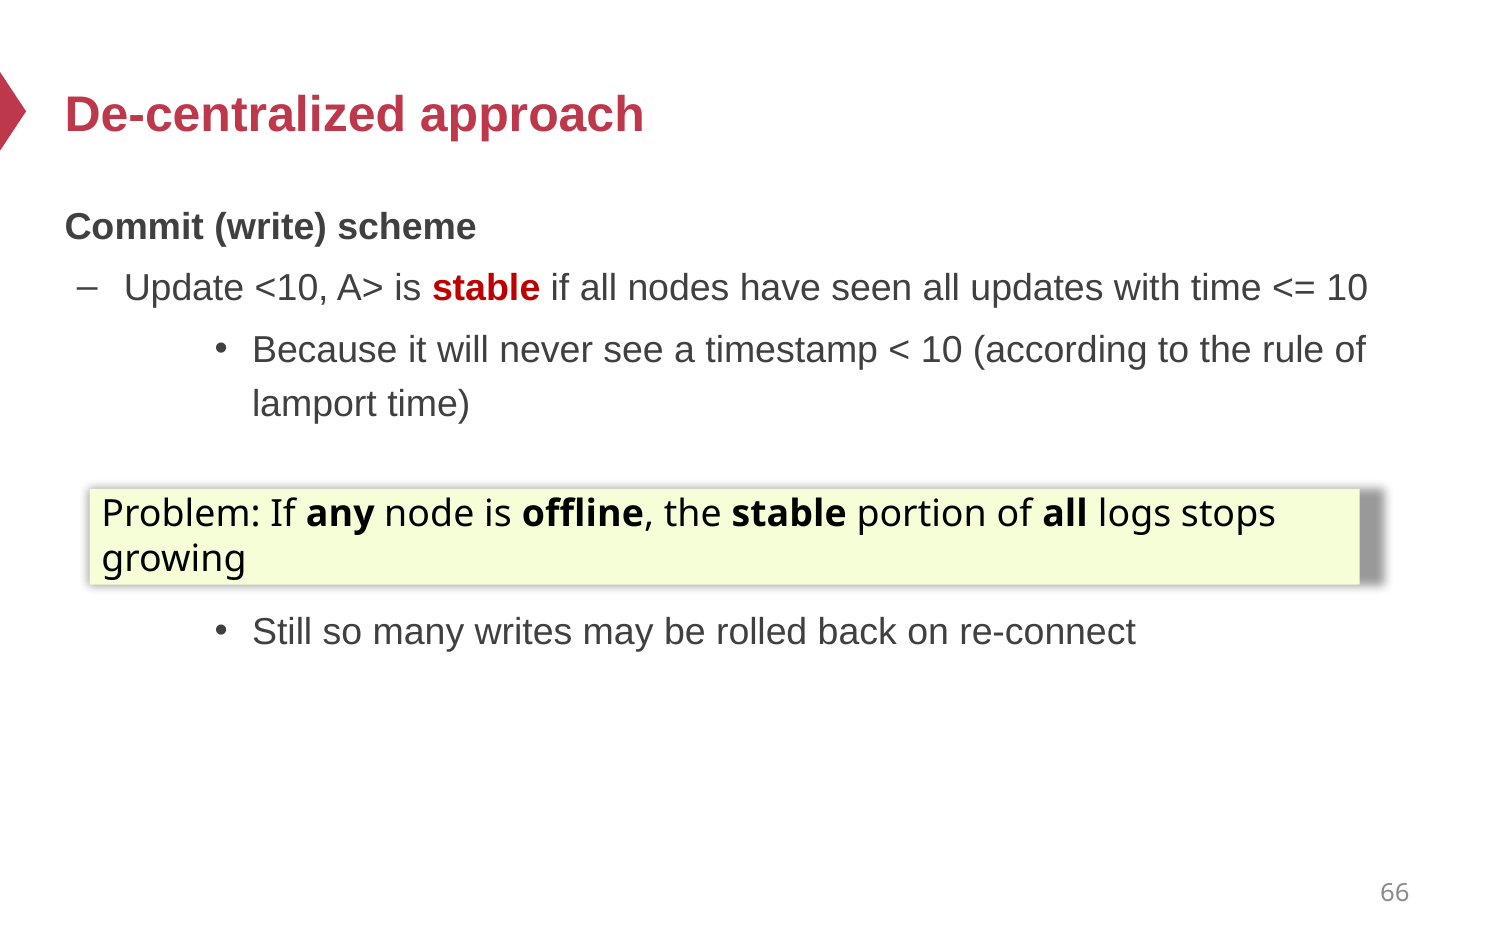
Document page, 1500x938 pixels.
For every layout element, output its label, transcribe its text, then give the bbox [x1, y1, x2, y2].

list Commit (write) scheme Update <10, A> is stable if all nodes have seen all updates with time <= 10 Because it will never see a timestamp < 10 (according to the rule of lamport time) Still so many writes may be rolled back on re-connect [49, 185, 1400, 824]
text_box Problem: If any node is offline, the stable portion of all logs stops growing [89, 488, 1360, 585]
slide_number 66 [1074, 868, 1425, 919]
title De-centralized approach [49, 37, 1400, 185]
